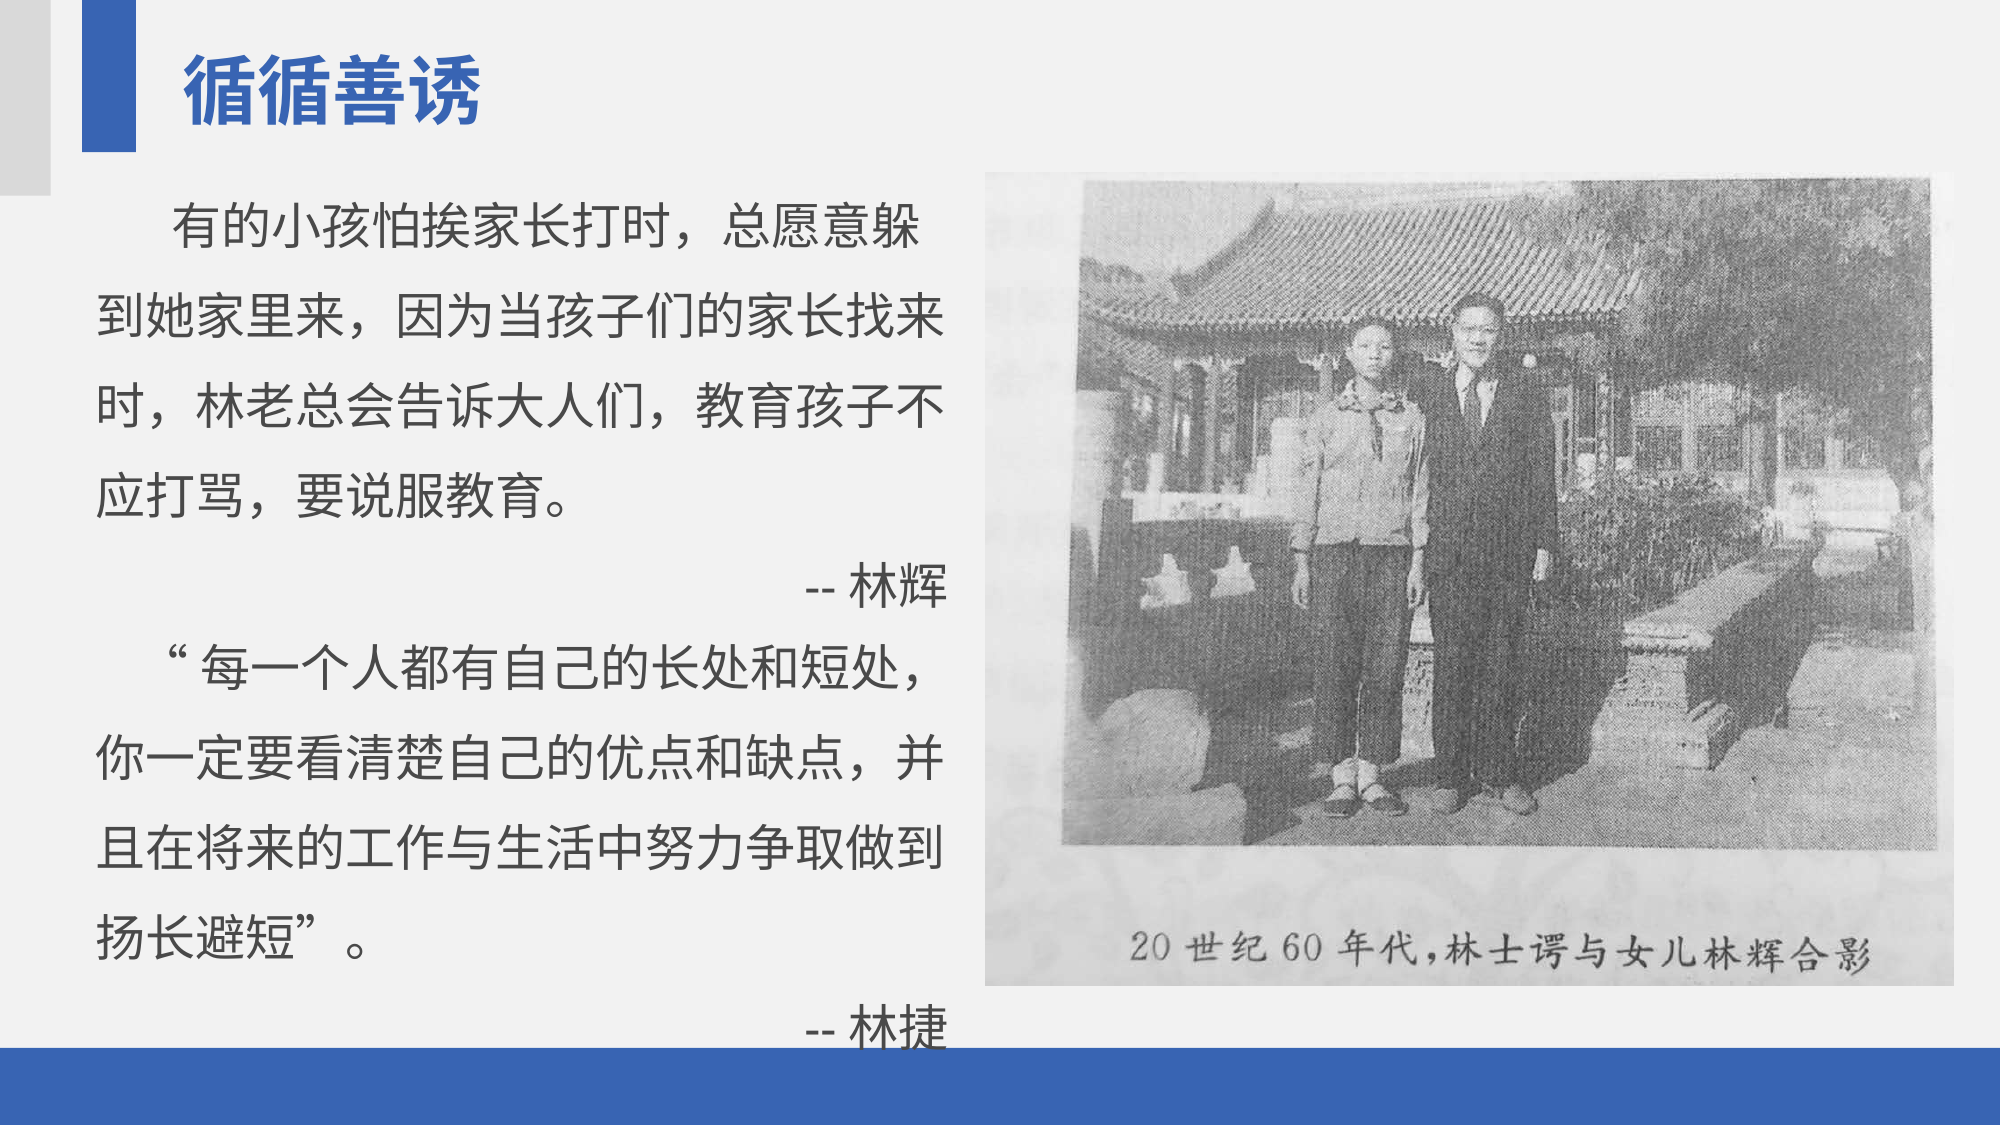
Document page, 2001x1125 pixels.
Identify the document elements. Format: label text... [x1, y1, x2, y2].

list 循循善诱 [167, 46, 1869, 147]
picture [985, 172, 1954, 986]
text_box “每一个人都有自己的长处和短处，你一定要看清楚自己的优点和缺点，并且在将来的工作与生活中努力争取做到扬长避短”。 --林捷 [80, 598, 964, 1064]
text_box 有的小孩怕挨家长打时，总愿意躲到她家里来，因为当孩子们的家长找来时，林老总会告诉大人们，教育孩子不应打骂，要说服教育。 --林辉 [80, 157, 964, 598]
